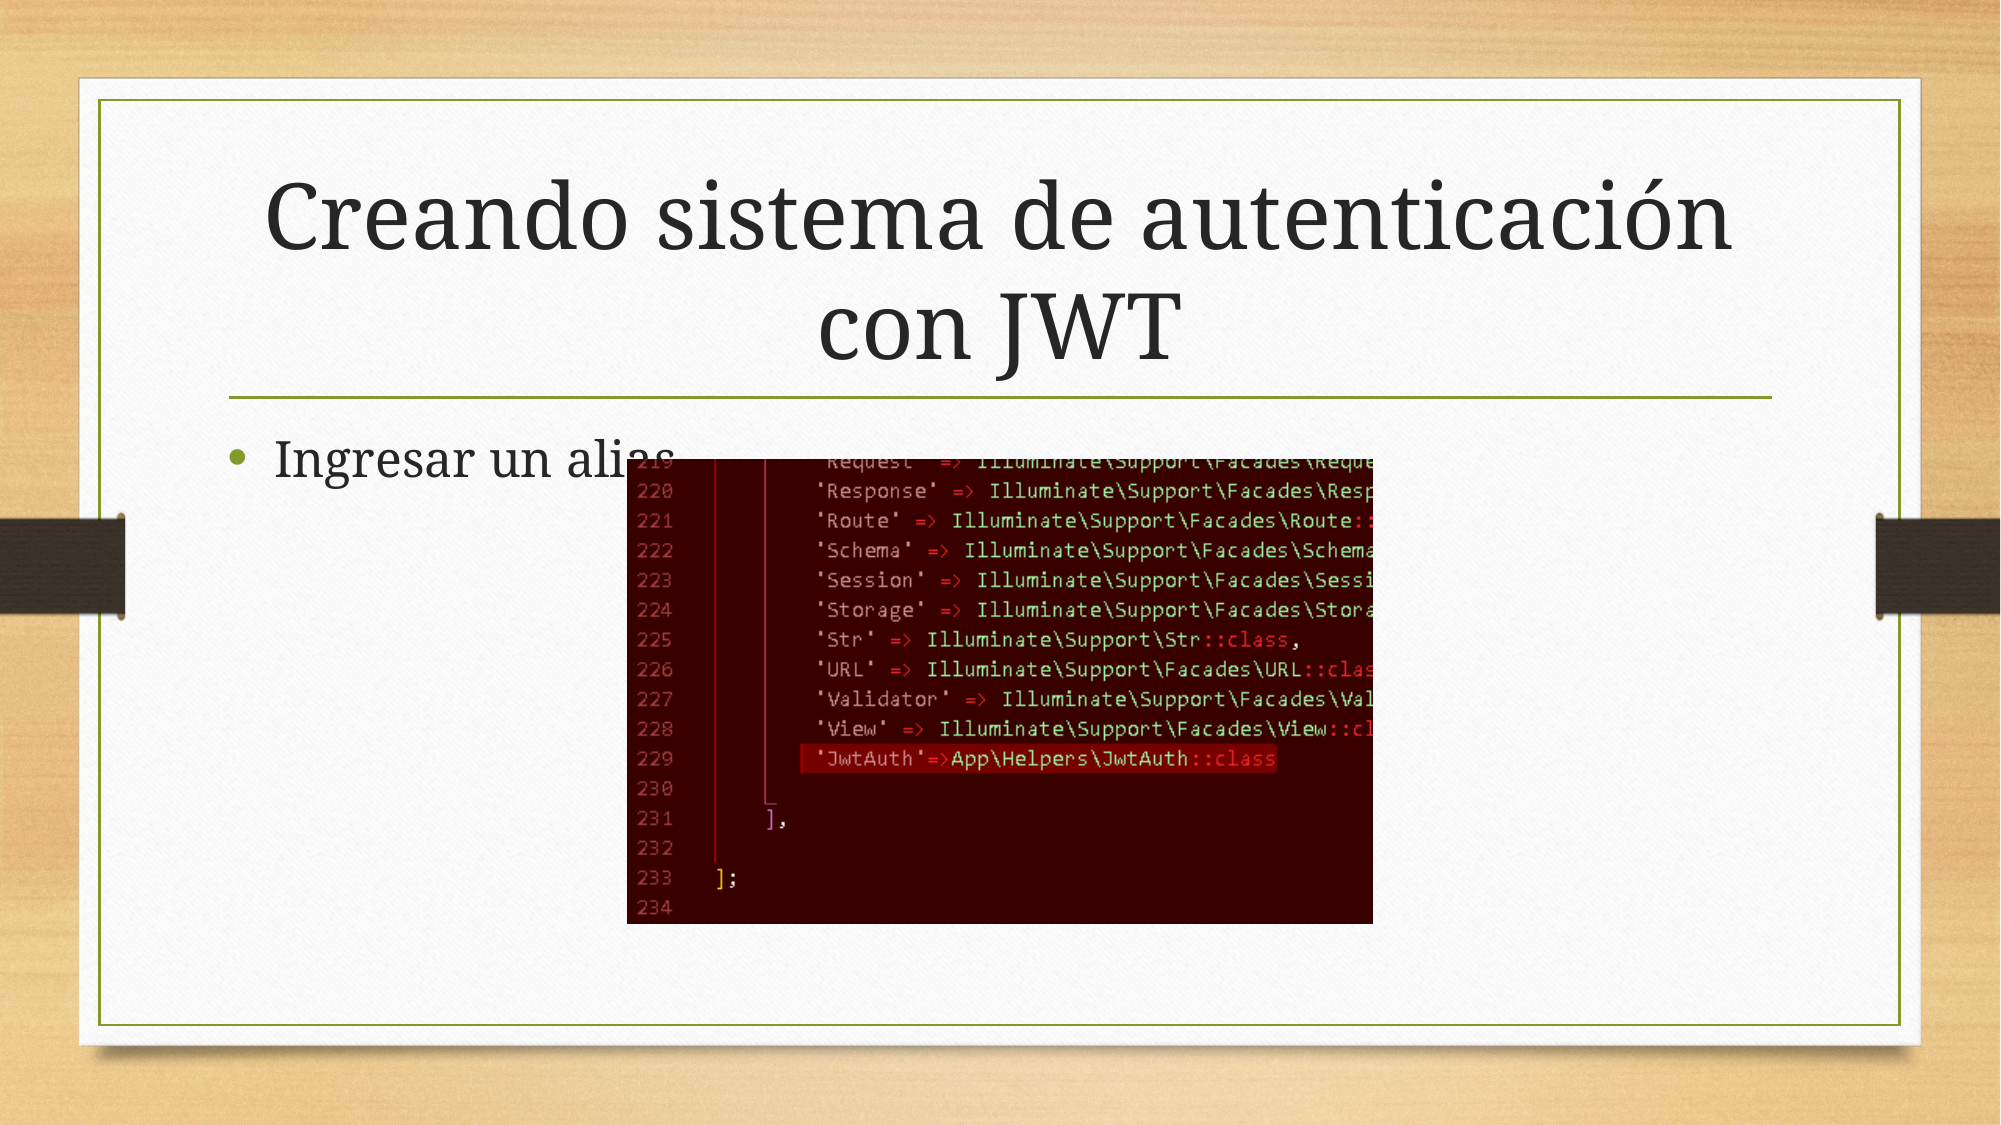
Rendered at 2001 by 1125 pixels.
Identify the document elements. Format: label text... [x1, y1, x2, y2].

list Ingresar un alias [212, 419, 1788, 964]
picture [0, 0, 2001, 1125]
title Creando sistema de autenticación con JWT [212, 161, 1788, 375]
